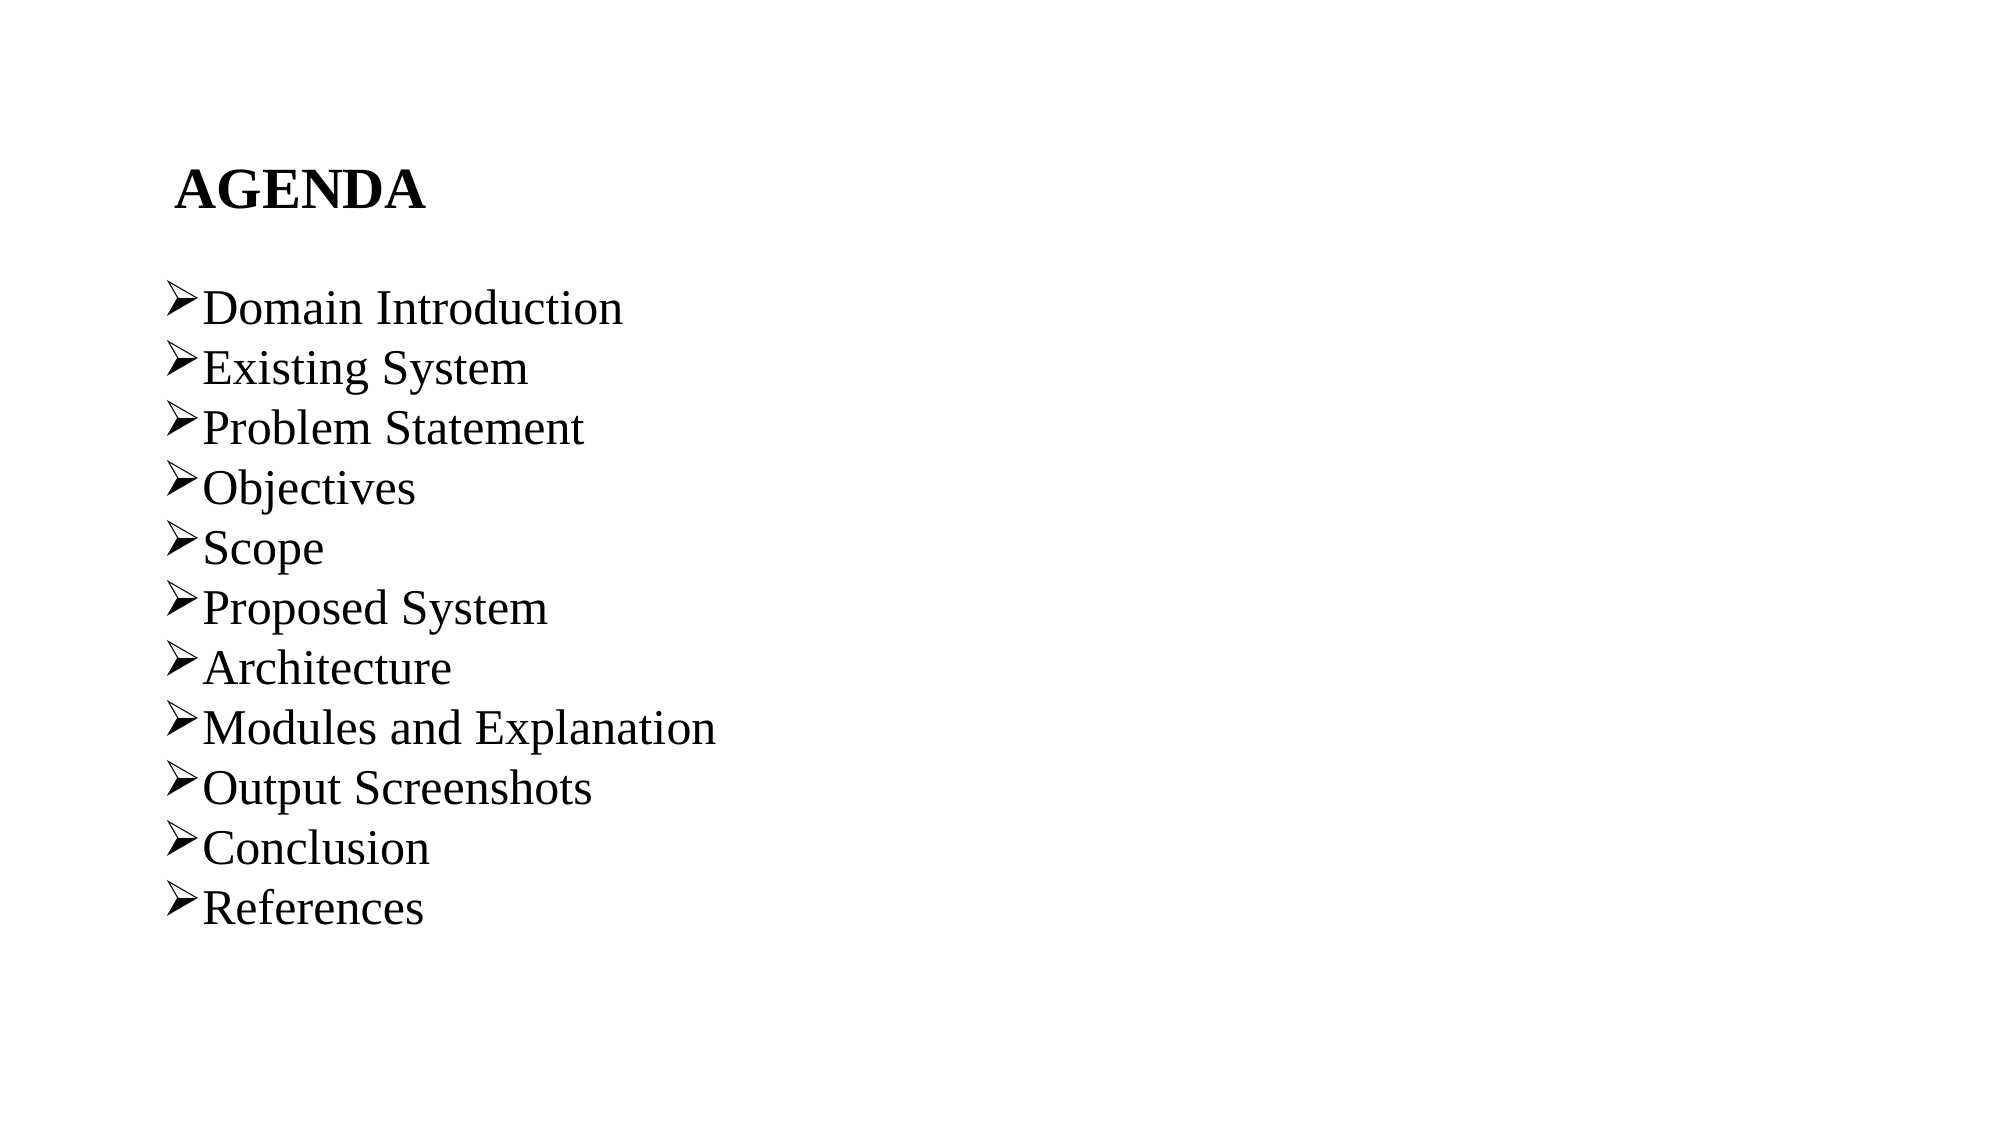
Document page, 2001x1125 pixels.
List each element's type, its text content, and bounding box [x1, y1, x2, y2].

title AGENDA [174, 149, 1100, 238]
list Domain Introduction Existing System Problem Statement Objectives Scope Proposed System Architecture Modules and Explanation Output Screenshots Conclusion References [162, 275, 1700, 1002]
